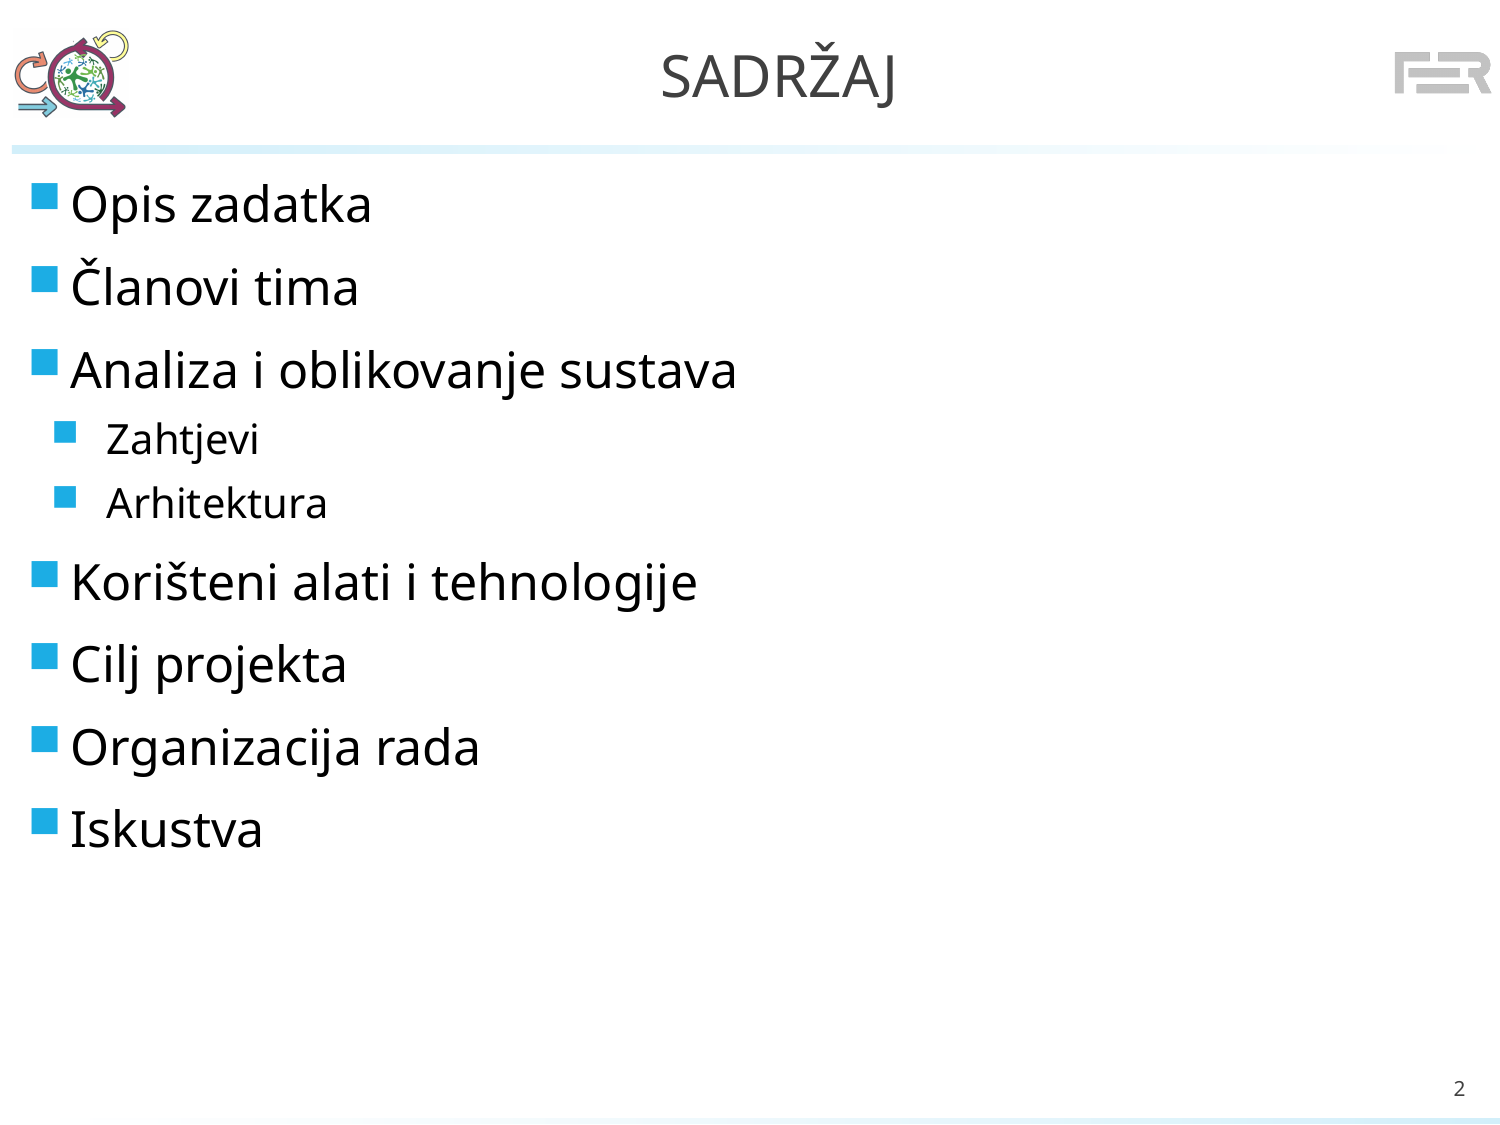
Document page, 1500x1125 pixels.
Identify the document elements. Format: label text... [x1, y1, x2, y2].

list Opis zadatka Članovi tima Analiza i oblikovanje sustava Zahtjevi Arhitektura Korišteni alati i tehnologije Cilj projekta Organizacija rada Iskustva [11, 159, 1489, 1046]
title Sadržaj [129, 5, 1430, 142]
picture [13, 28, 129, 118]
slide_number 2 [1402, 1066, 1481, 1114]
